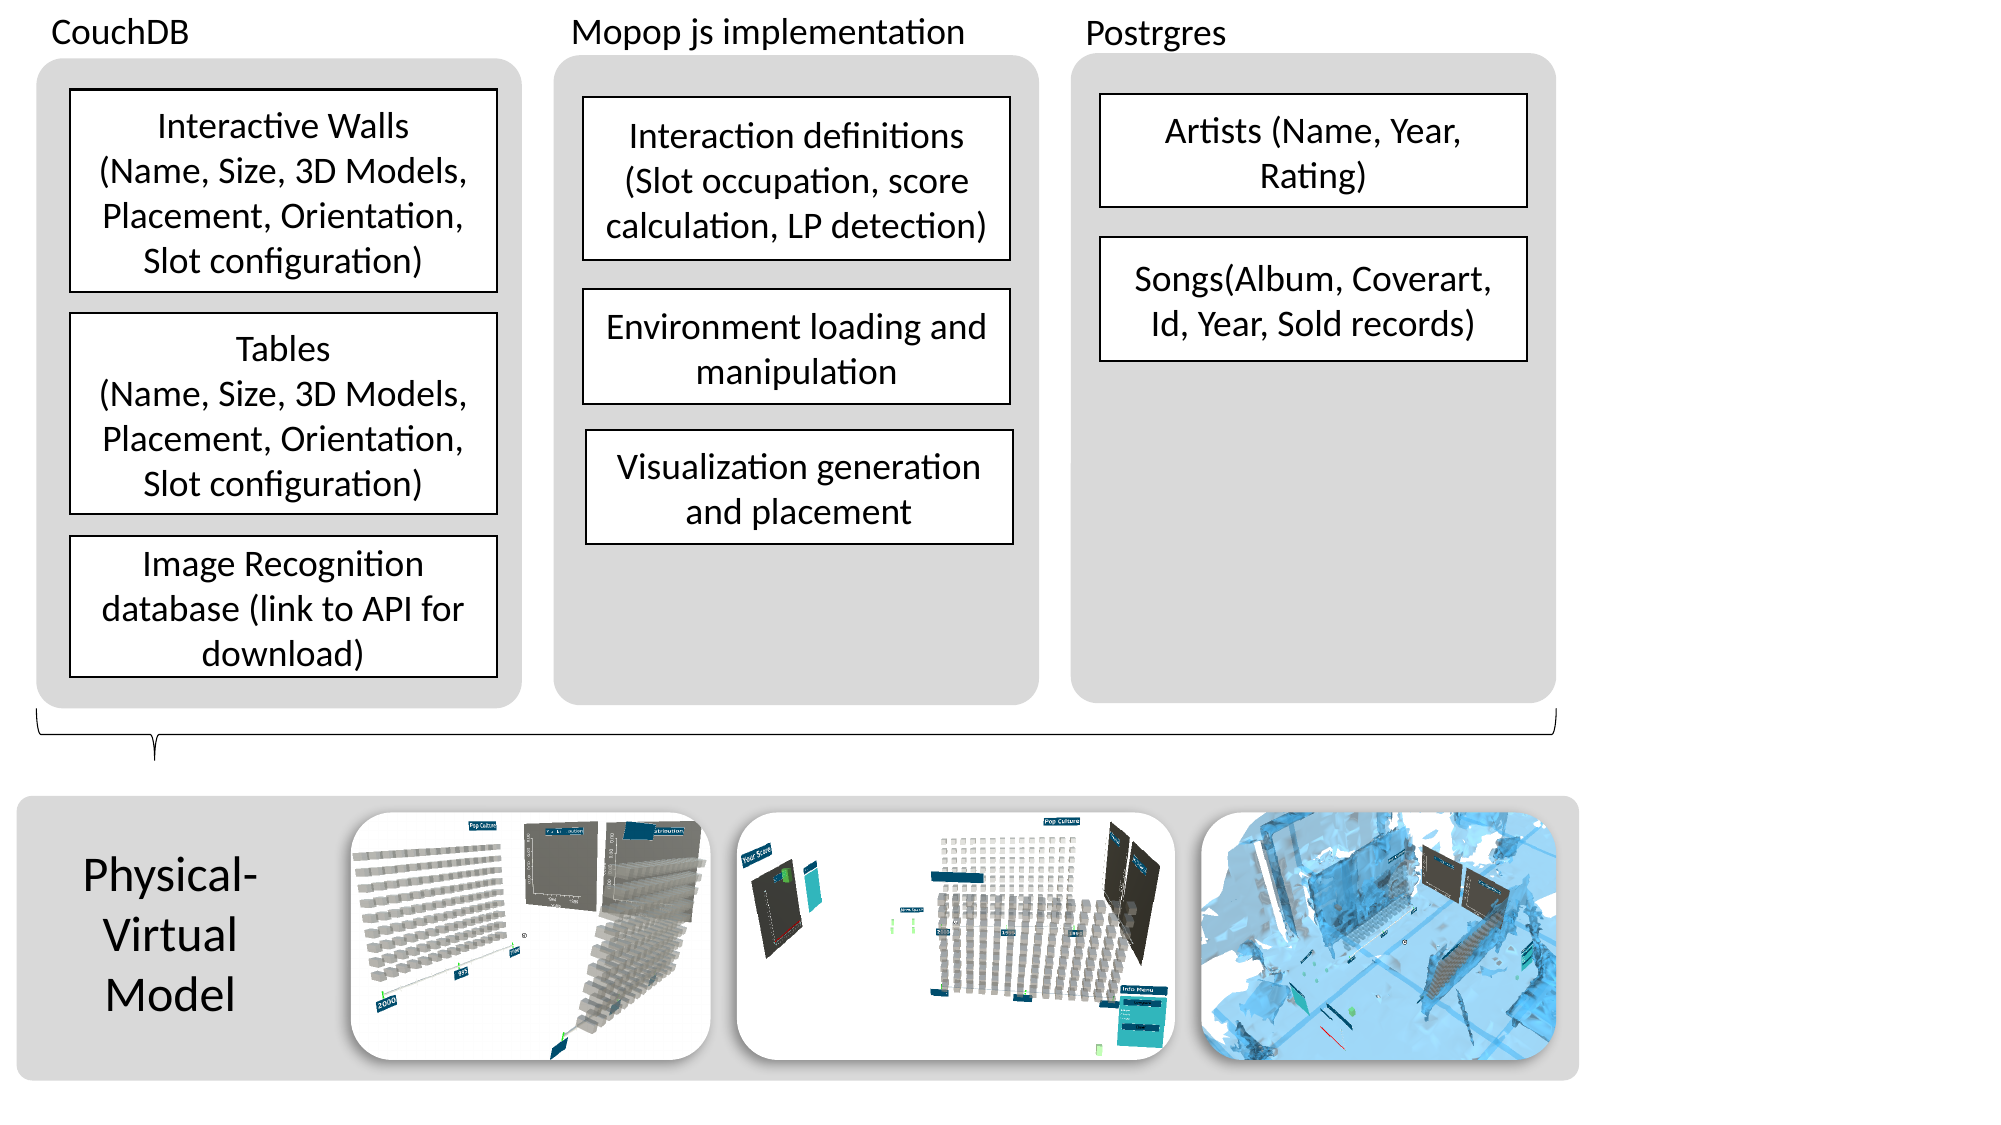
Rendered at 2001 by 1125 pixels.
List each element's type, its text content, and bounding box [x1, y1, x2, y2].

text_box [35, 57, 523, 708]
text_box Image Recognition database (link to API for download) [69, 535, 498, 678]
text_box [1069, 52, 1558, 705]
text_box Postrgres [1070, 0, 1270, 61]
text_box [35, 708, 1557, 761]
text_box Visualization generation and placement [585, 429, 1014, 545]
picture [736, 812, 1175, 1060]
text_box Mopop js implementation [556, 0, 1013, 60]
picture [350, 812, 711, 1060]
text_box Environment loading and manipulation [582, 288, 1011, 405]
text_box Tables (Name, Size, 3D Models, Placement, Orientation, Slot configuration) [69, 312, 498, 515]
text_box Interaction definitions (Slot occupation, score calculation, LP detection) [582, 96, 1011, 261]
text_box Physical-Virtual Model [35, 834, 305, 1028]
text_box Interactive Walls (Name, Size, 3D Models, Placement, Orientation, Slot configuration) [69, 88, 498, 293]
text_box Artists (Name, Year, Rating) [1099, 93, 1528, 208]
text_box [15, 794, 1581, 1082]
picture [1201, 812, 1557, 1060]
text_box CouchDB [36, 0, 236, 60]
text_box [552, 54, 1041, 707]
text_box Songs(Album, Coverart, Id, Year, Sold records) [1099, 236, 1528, 362]
